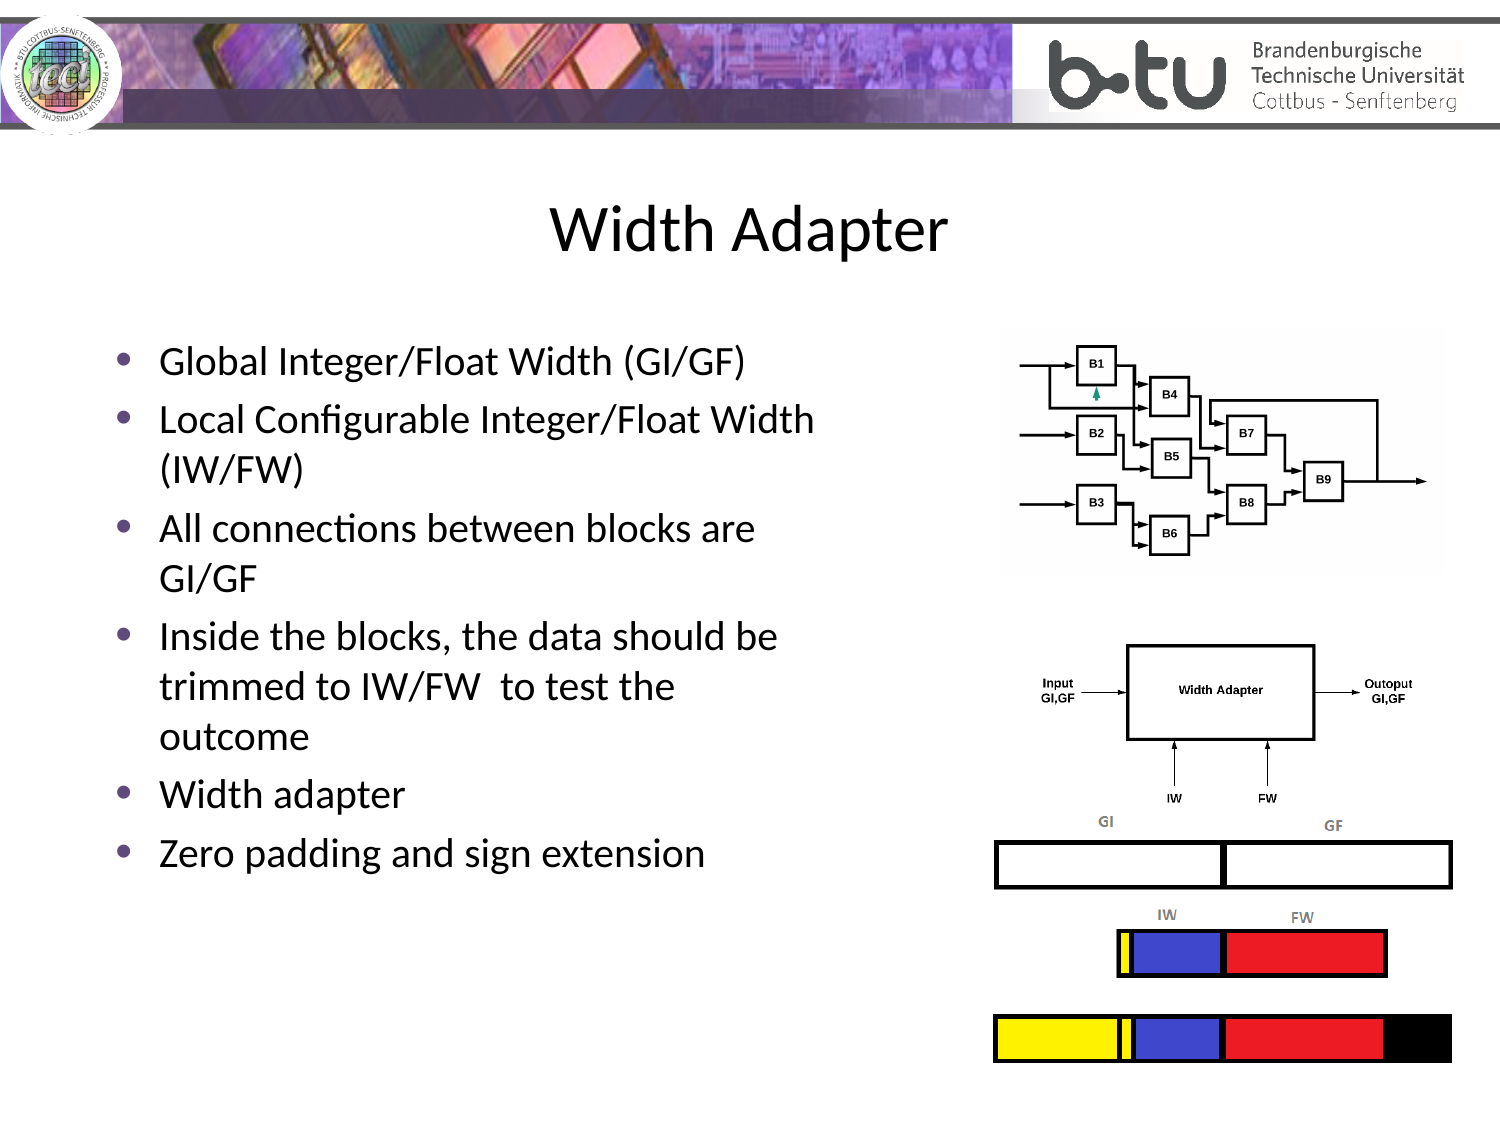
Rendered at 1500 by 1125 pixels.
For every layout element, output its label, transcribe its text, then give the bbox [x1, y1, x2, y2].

list Global Integer/Float Width (GI/GF) Local Configurable Integer/Float Width (IW/FW) All connections between blocks are GI/GF Inside the blocks, the data should be trimmed to IW/FW to test the outcome Width adapter Zero padding and sign extension [100, 326, 833, 1035]
title Width Adapter [100, 160, 1400, 290]
picture [1049, 40, 1464, 112]
picture [1001, 325, 1446, 575]
picture [989, 610, 1458, 1070]
picture [0, 13, 1012, 135]
